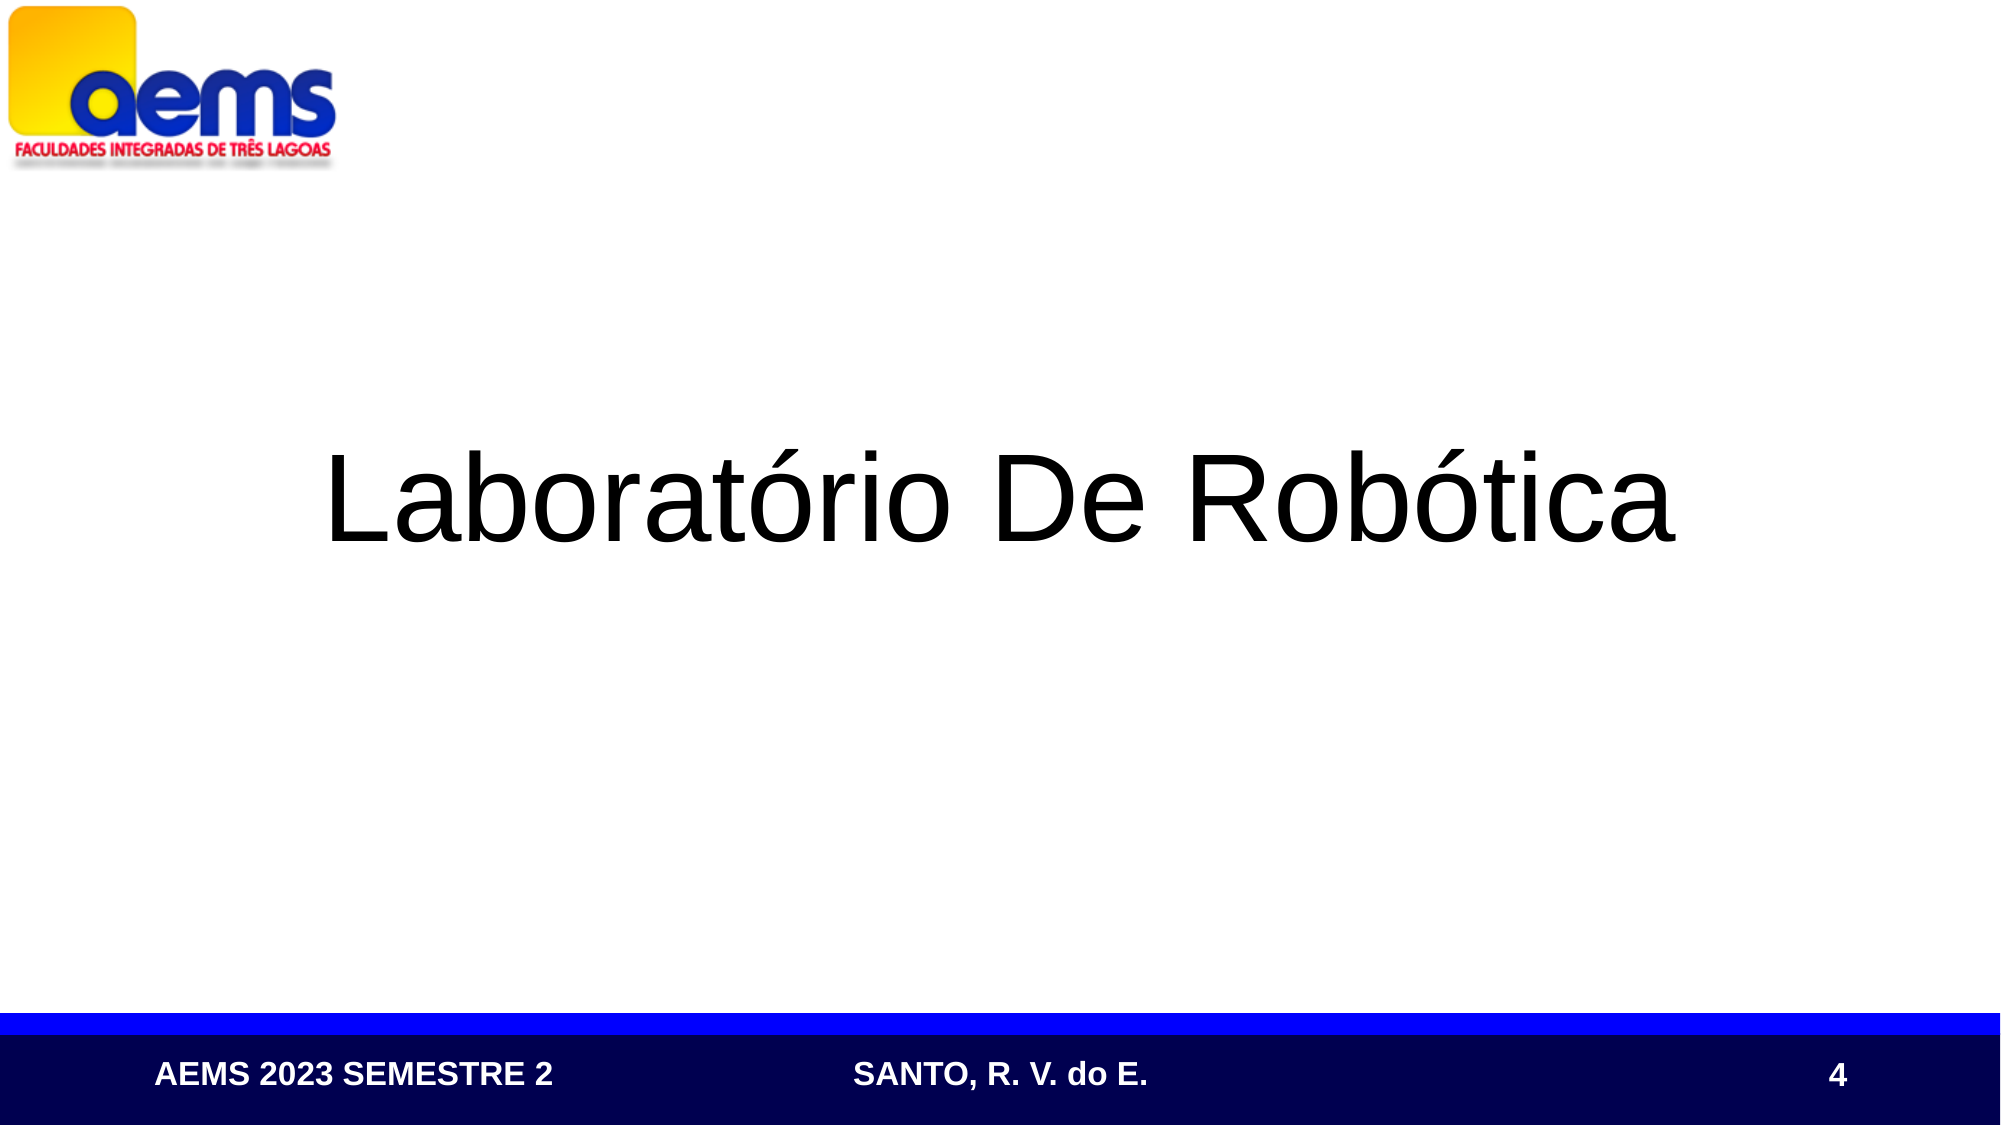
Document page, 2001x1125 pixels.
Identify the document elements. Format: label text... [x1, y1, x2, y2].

picture [0, 0, 344, 180]
slide_number 4 [1412, 1042, 1863, 1103]
title Laboratório De Robótica [249, 184, 1750, 576]
